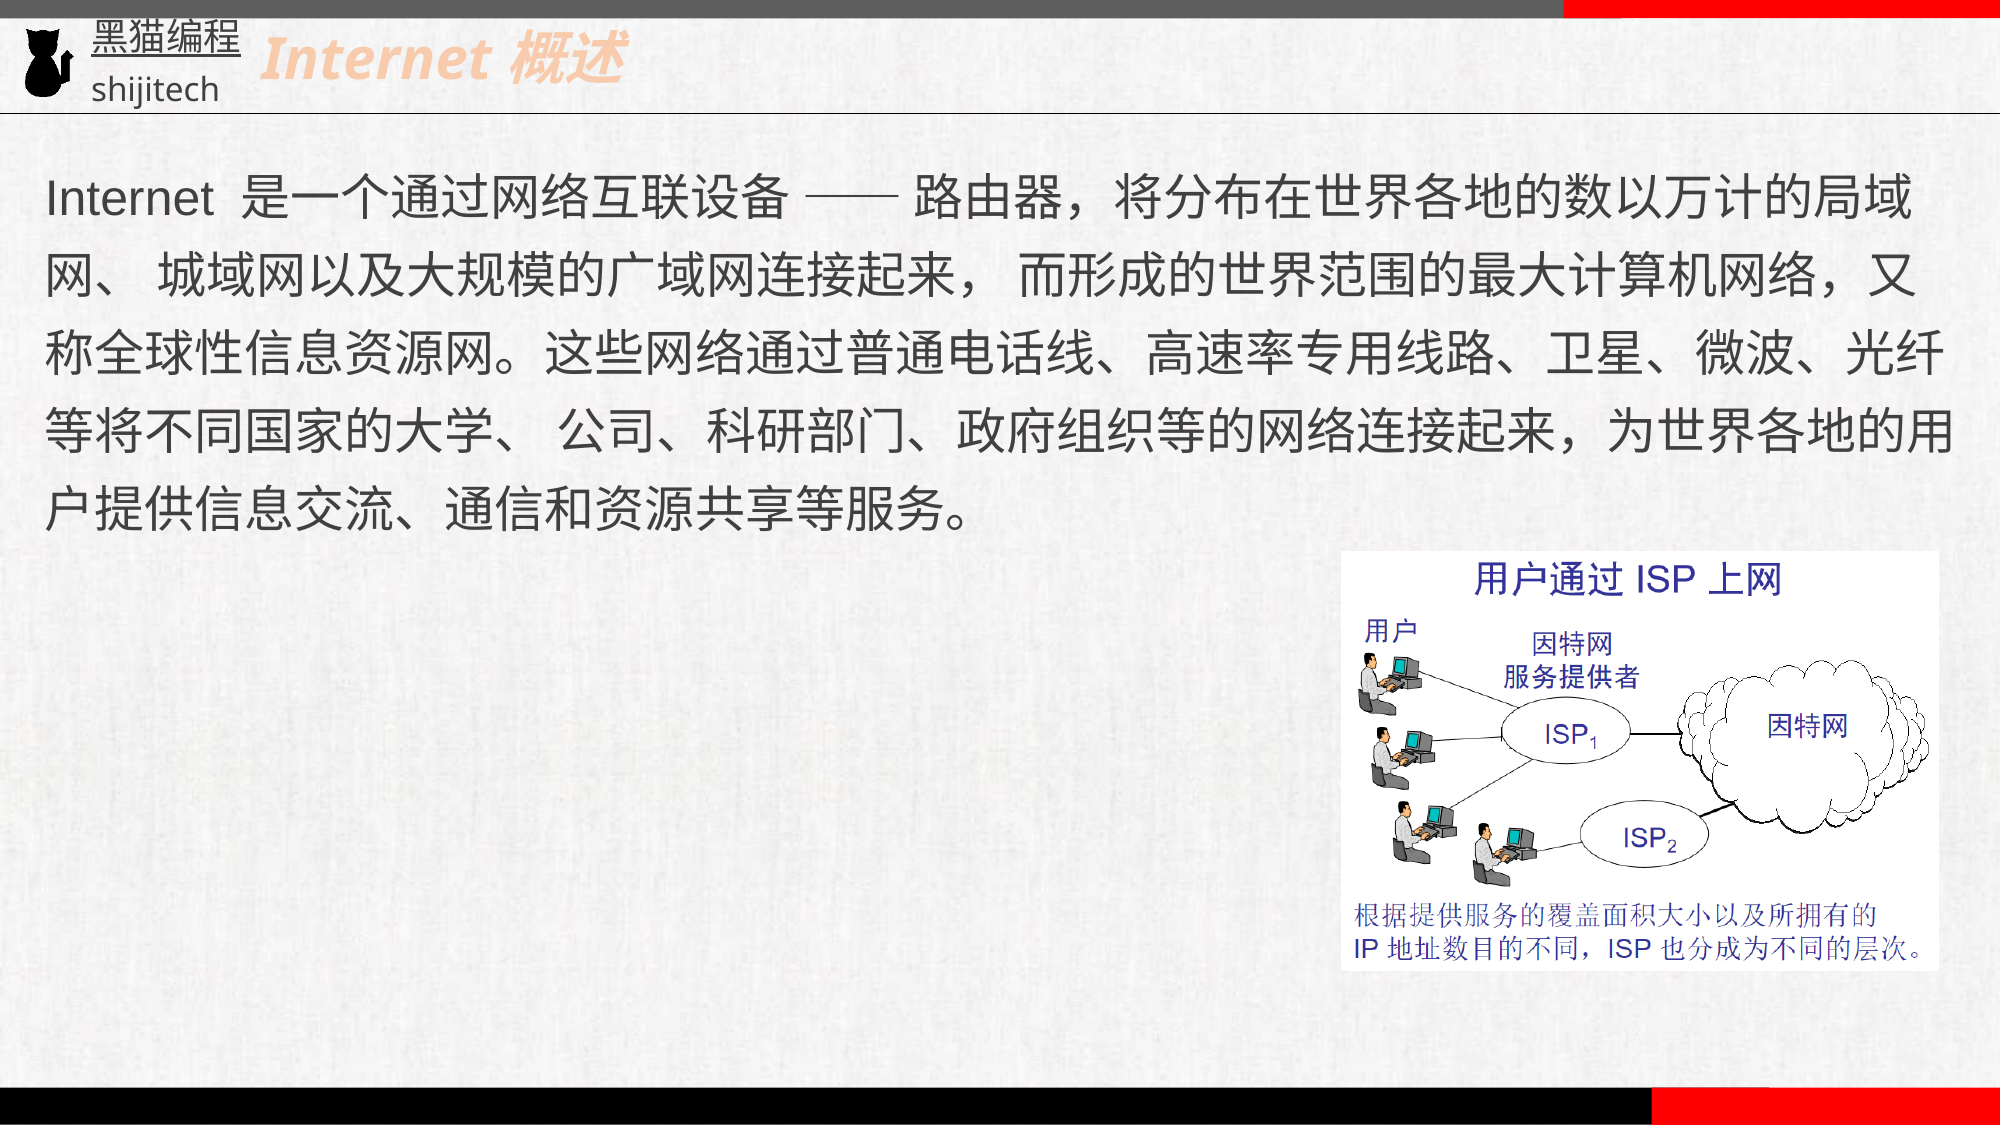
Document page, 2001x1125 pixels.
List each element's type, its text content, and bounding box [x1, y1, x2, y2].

picture [0, 0, 2001, 1125]
subtitle Internet 是一个通过网络互联设备 —— 路由器，将分布在世界各地的数以万计的局域网、 城域网以及大规模的广域网连接起来， 而形成的世界范围的最大计算机网络，又称全球性信息资源网。这些网络通过普通电话线、高速率专用线路、卫星、微波、光纤等将不同国家的大学、 公司、科研部门、政府组织等的网络连接起来，为世界各地的用户提供信息交流、通信和资源共享等服务。 [30, 140, 1975, 775]
picture [184, 25, 198, 29]
text_box Internet概述 [247, 21, 859, 100]
